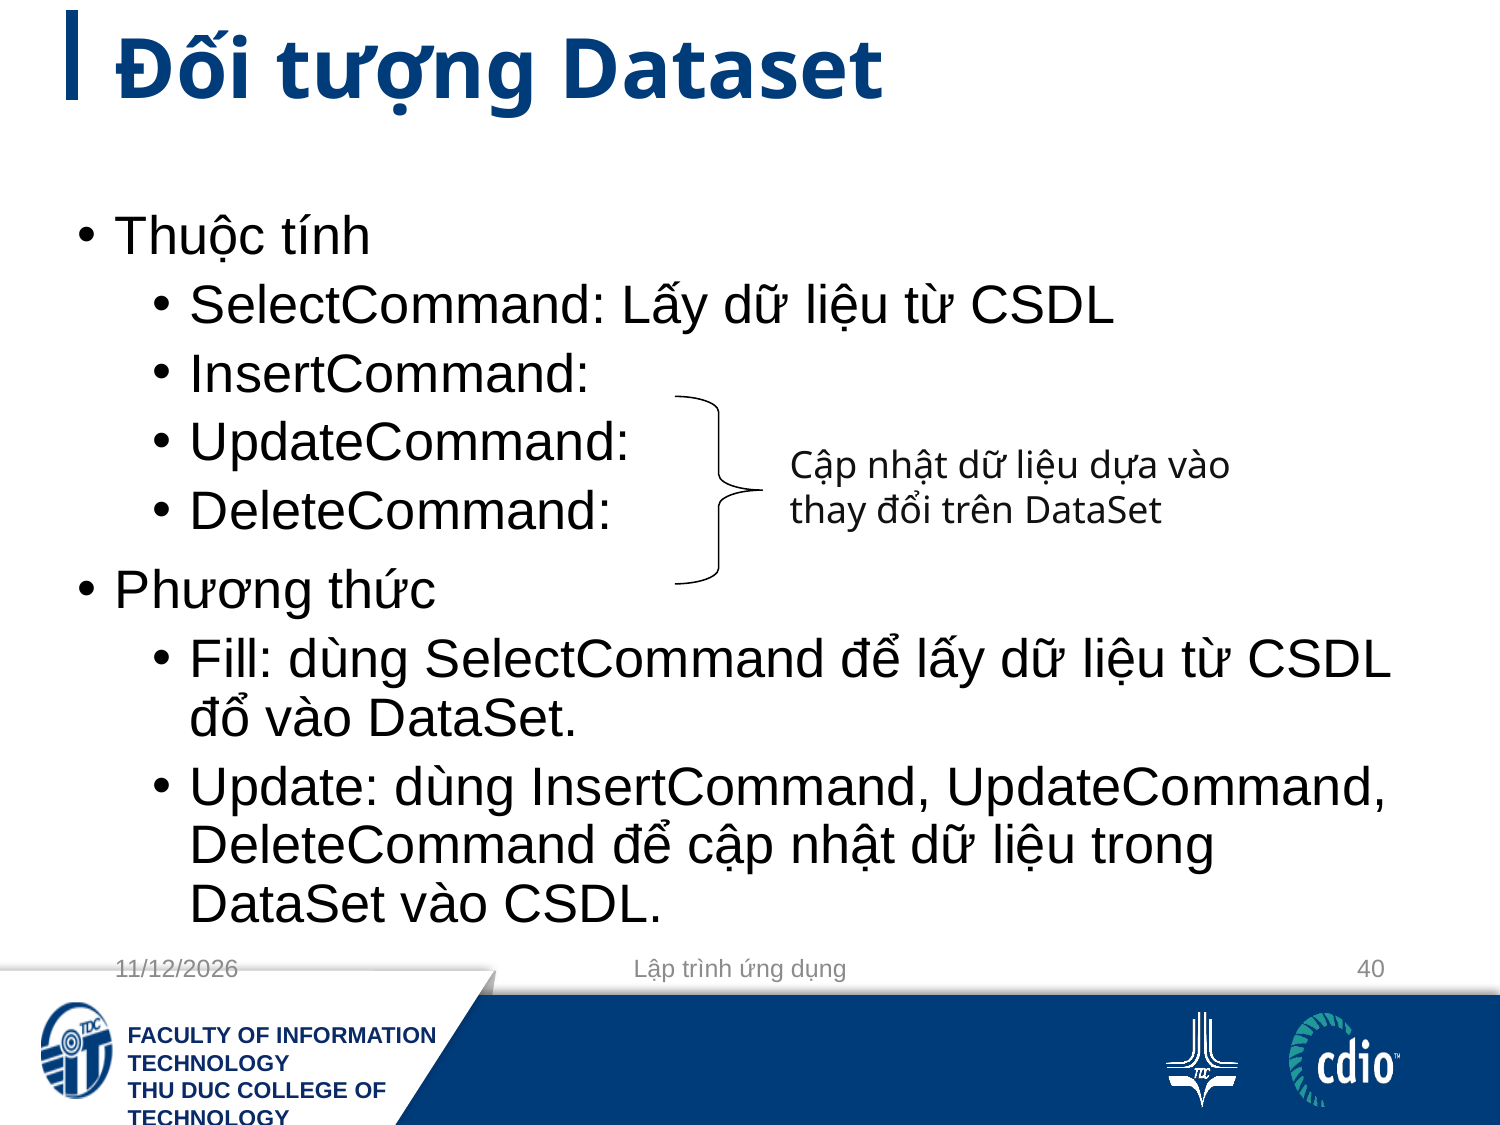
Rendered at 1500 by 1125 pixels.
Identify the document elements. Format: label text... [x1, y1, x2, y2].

title Đối tượng Dataset [99, 5, 1394, 138]
list Thuộc tính SelectCommand: Lấy dữ liệu từ CSDL InsertCommand: UpdateCommand: DeleteCommand: Phương thức Fill: dùng SelectCommand để lấy dữ liệu từ CSDL đổ vào DataSet. Update: dùng InsertCommand, UpdateCommand, DeleteCommand để cập nhật dữ liệu trong DataSet vào CSDL. [62, 200, 1425, 1025]
picture [1166, 1025, 1238, 1109]
picture [1289, 1025, 1400, 1107]
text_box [674, 396, 1300, 584]
picture [41, 1001, 340, 1099]
picture [318, 1090, 327, 1096]
picture [163, 1090, 170, 1096]
picture [257, 1090, 266, 1096]
picture [202, 1090, 209, 1096]
